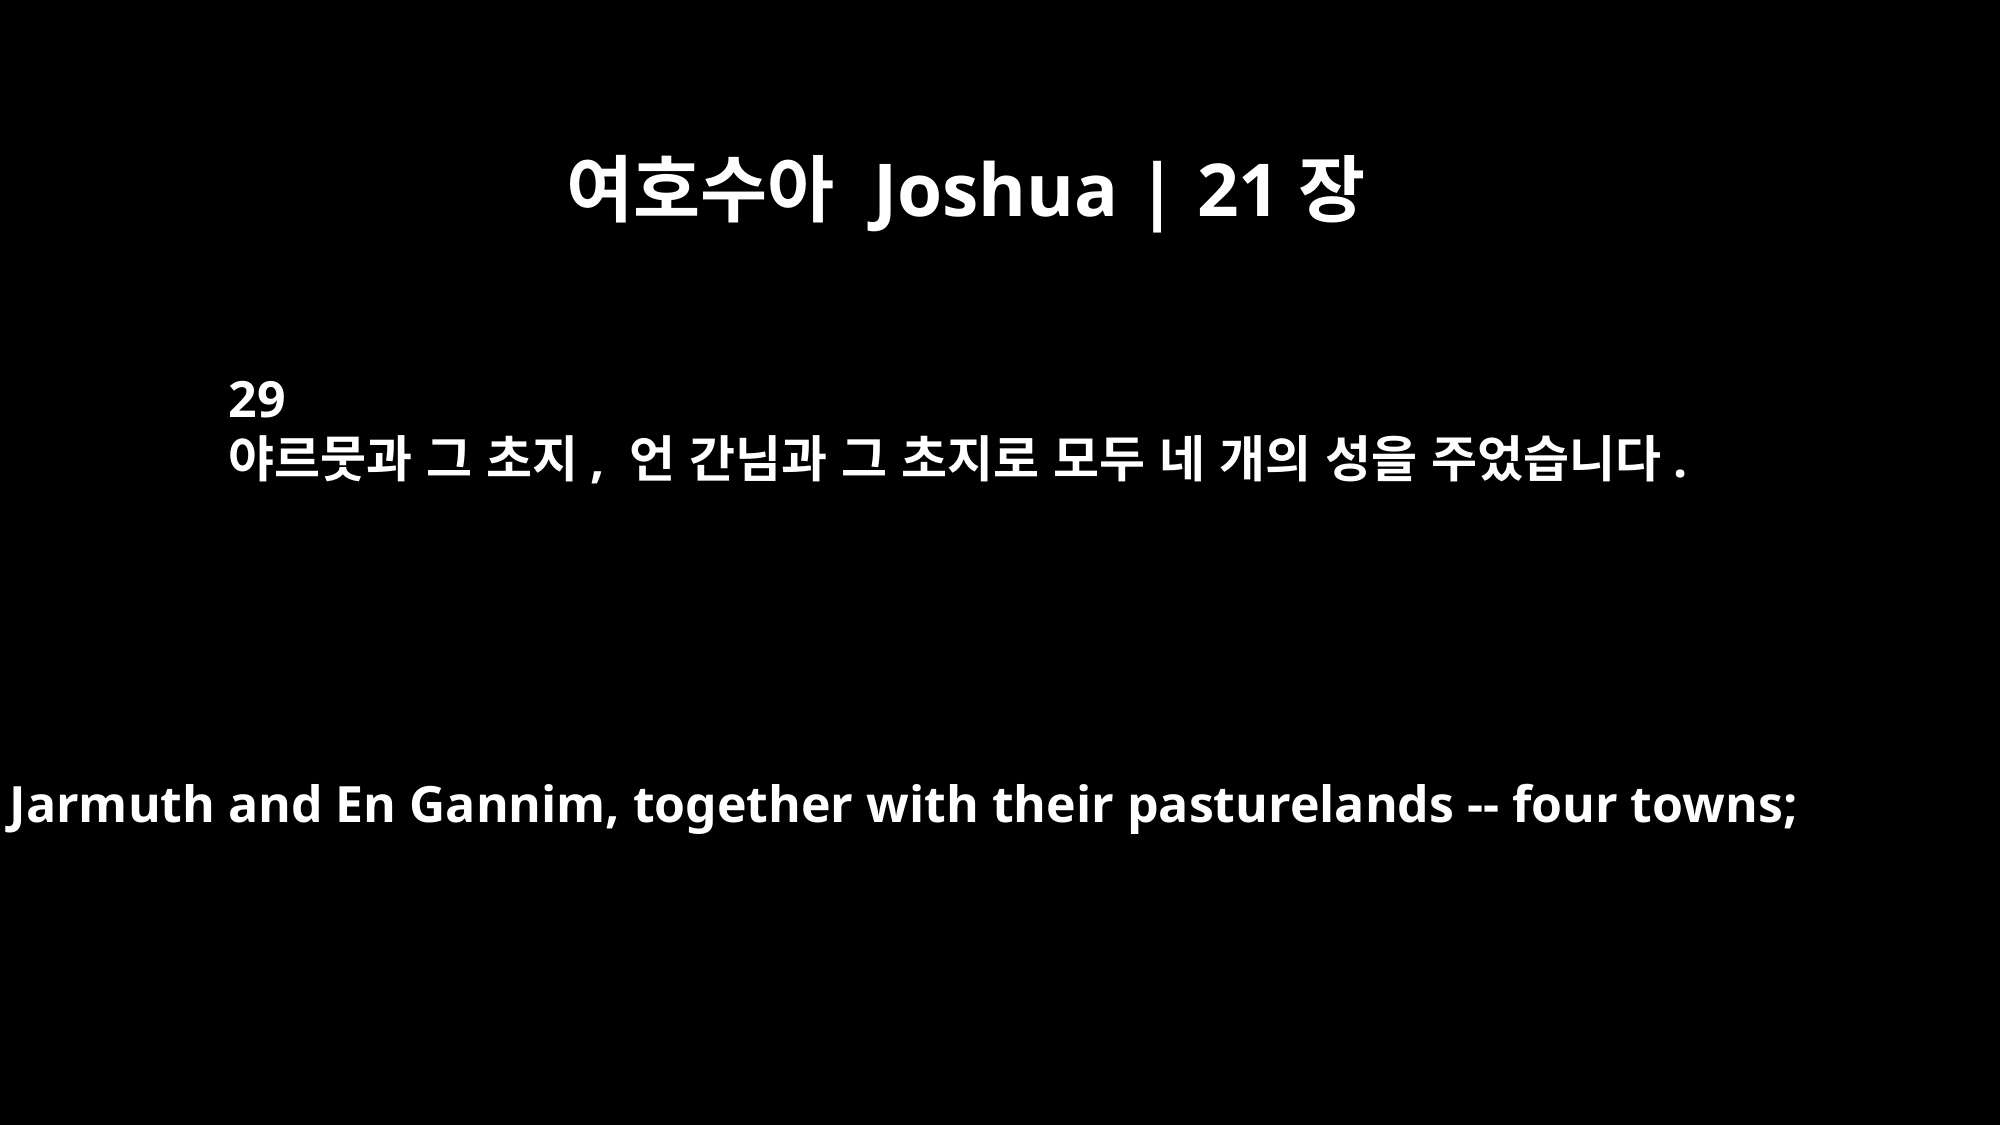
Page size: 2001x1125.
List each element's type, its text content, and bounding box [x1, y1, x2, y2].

text_box Jarmuth and En Gannim, together with their pasturelands -- four towns; [0, 764, 1813, 840]
text_box 여호수아 Joshua | 21장 [551, 136, 1381, 239]
text_box 29 야르뭇과 그 초지, 언 간님과 그 초지로 모두 네 개의 성을 주었습니다. [213, 359, 1704, 495]
